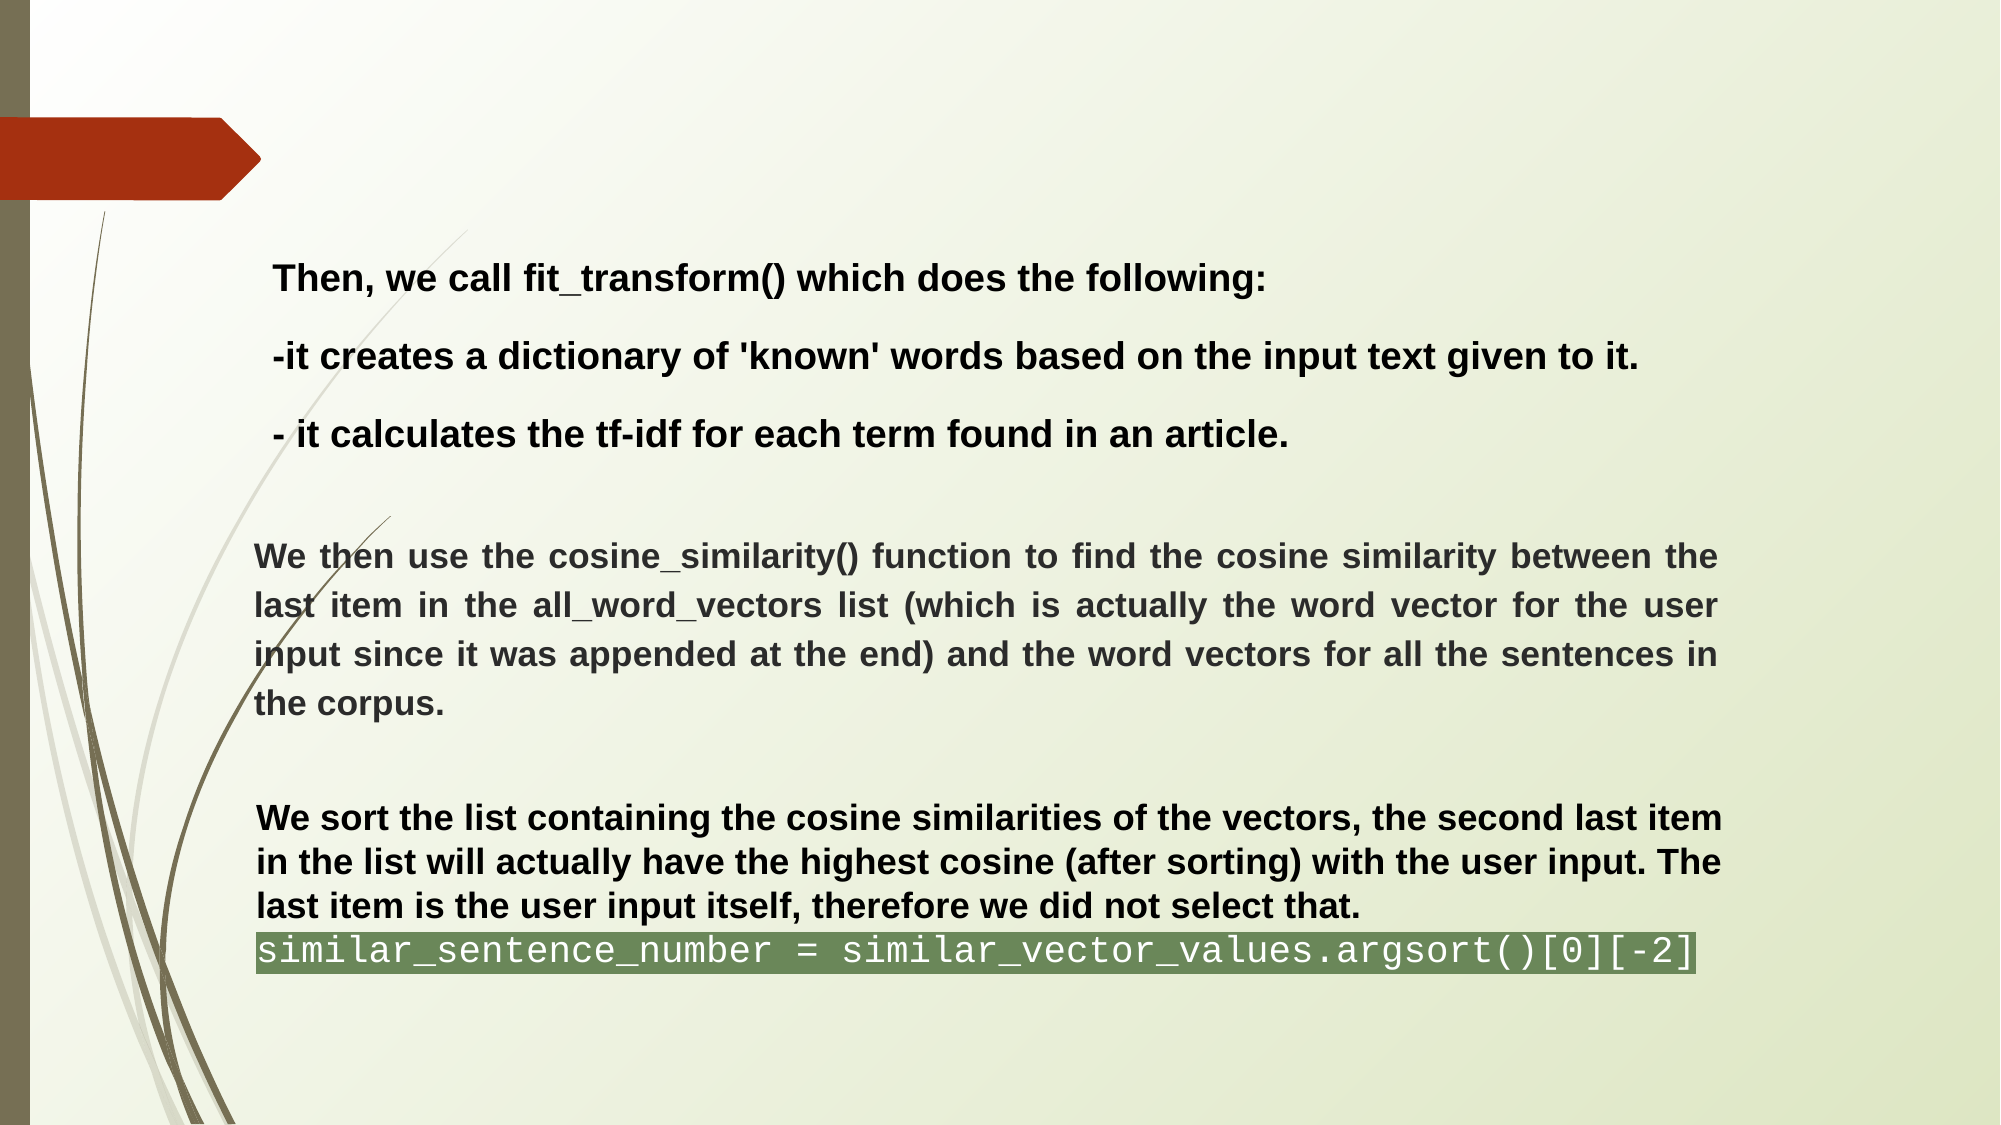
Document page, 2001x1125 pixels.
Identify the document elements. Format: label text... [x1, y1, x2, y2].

text_box Then, we call fit_transform() which does the following: -it creates a dictionary of 'known' words based on the input text given to it. - it calculates the tf-idf for each term found in an article. [257, 230, 1981, 470]
text_box We then use the cosine_similarity() function to find the cosine similarity between the last item in the all_word_vectors list (which is actually the word vector for the user input since it was appended at the end) and the word vectors for all the sentences in the corpus. [238, 511, 1735, 738]
text_box We sort the list containing the cosine similarities of the vectors, the second last item in the list will actually have the highest cosine (after sorting) with the user input. The last item is the user input itself, therefore we did not select that. similar_sentence_number = similar_vector_values.argsort()[0][-2] [241, 779, 1759, 1050]
